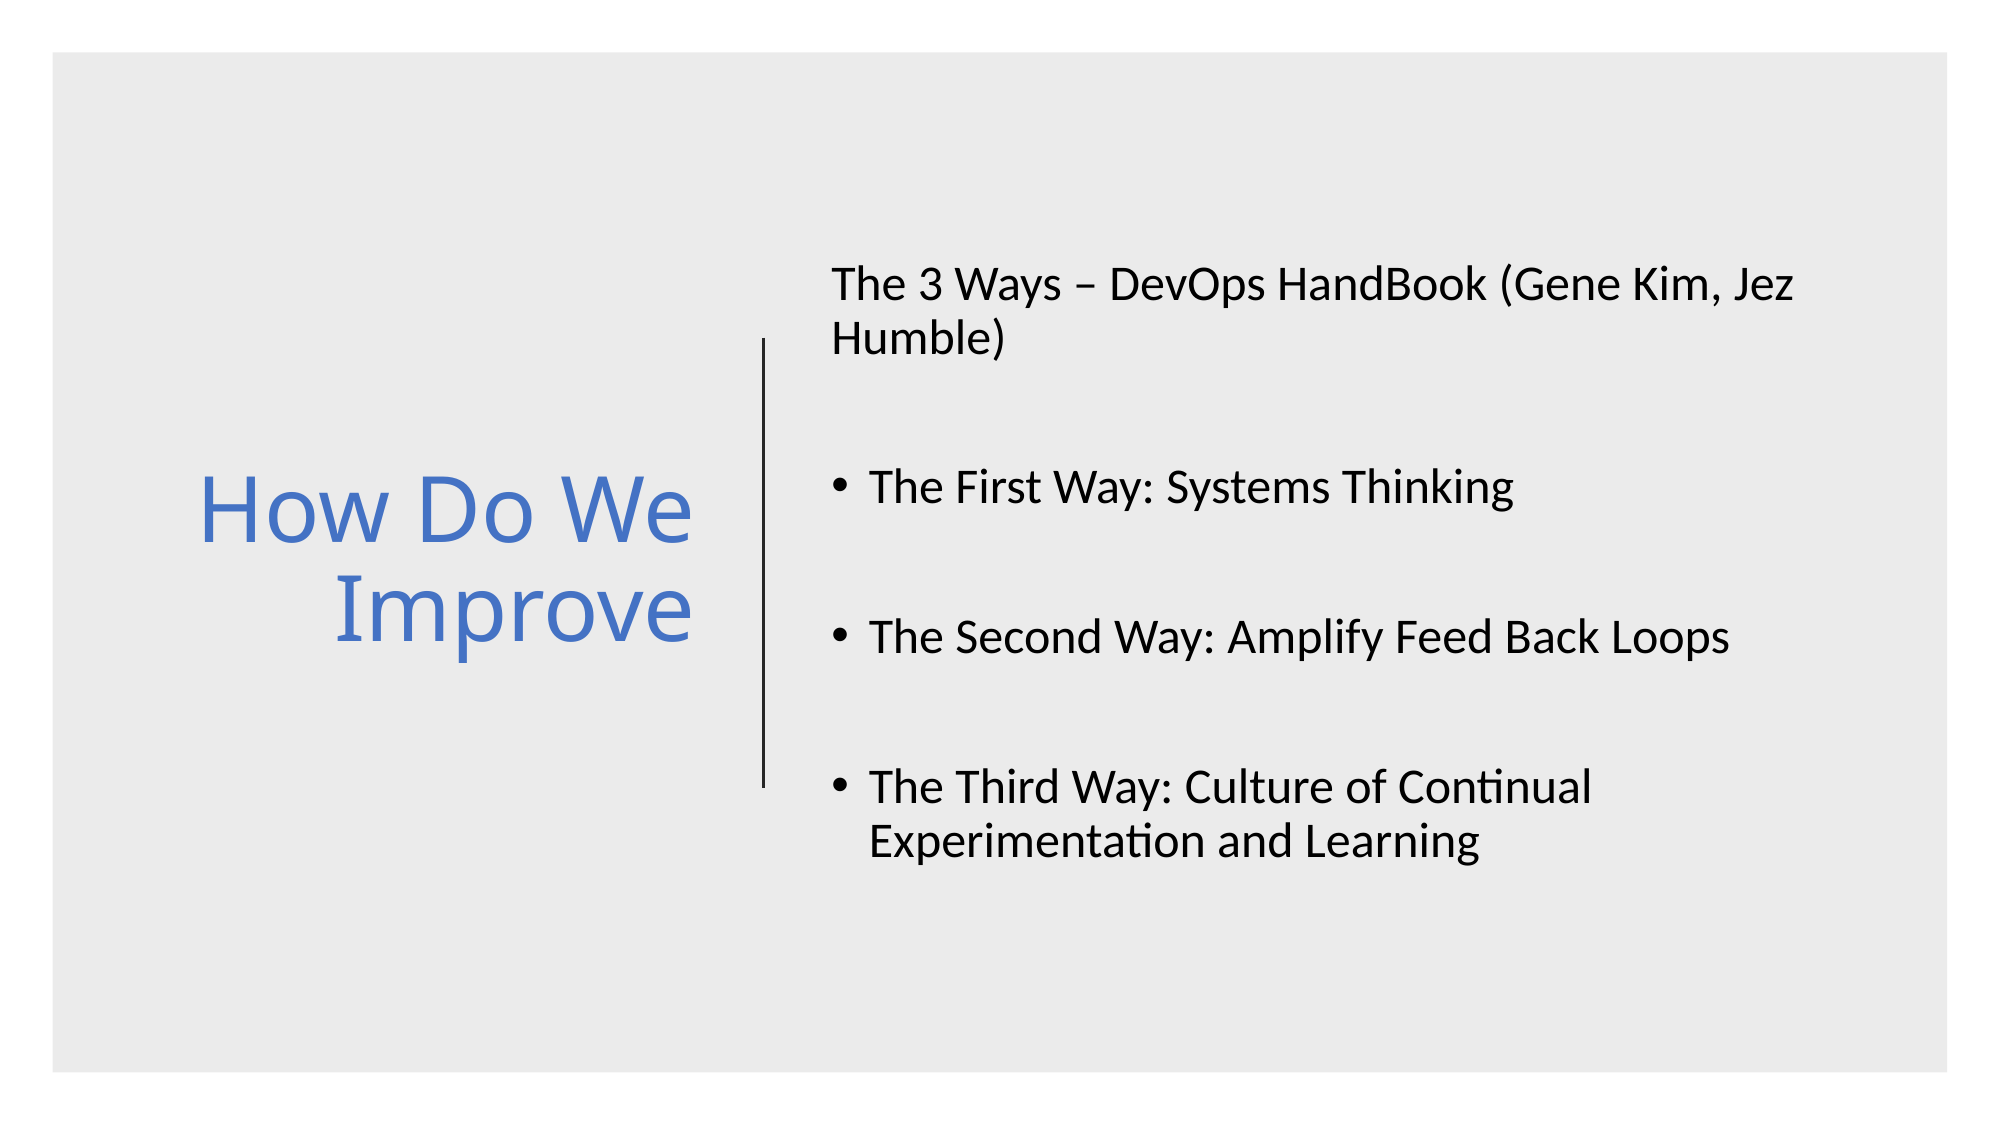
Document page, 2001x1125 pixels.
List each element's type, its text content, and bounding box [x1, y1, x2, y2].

list The 3 Ways – DevOps HandBook (Gene Kim, Jez Humble) The First Way: Systems Thinking The Second Way: Amplify Feed Back Loops The Third Way: Culture of Continual Experimentation and Learning [816, 158, 1863, 967]
title How Do We Improve [137, 158, 711, 967]
text_box [52, 51, 1948, 1073]
